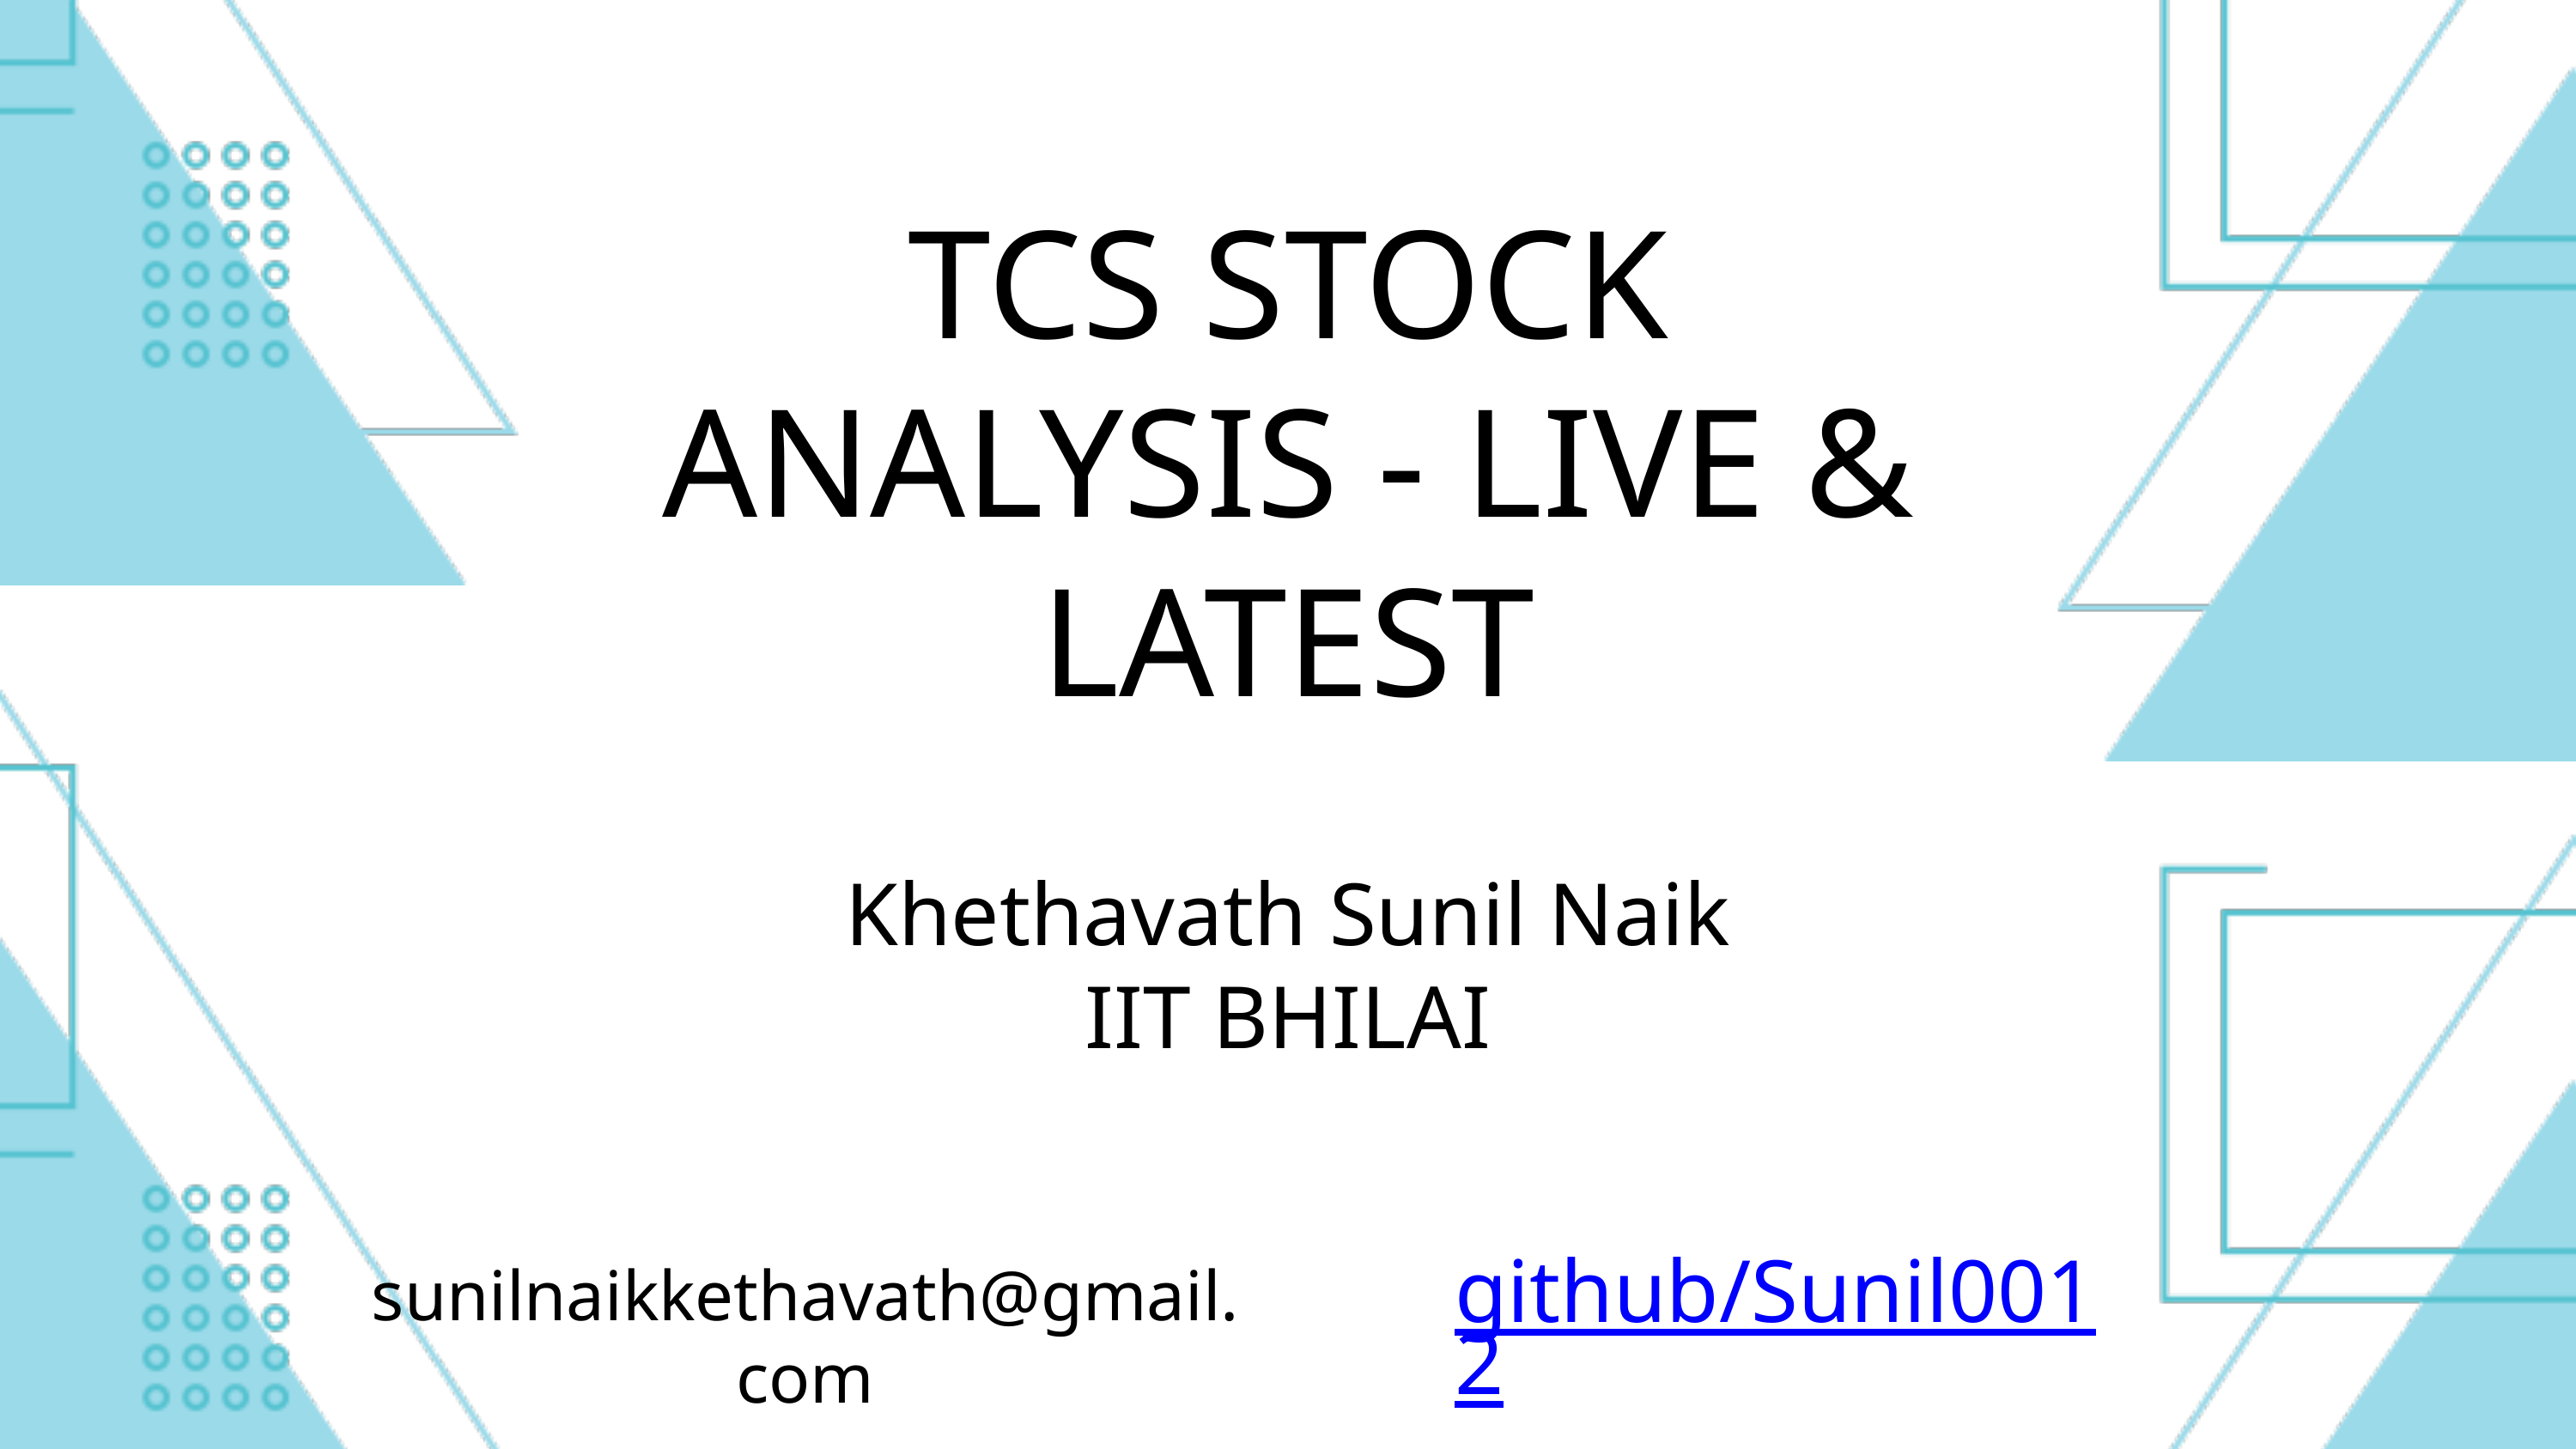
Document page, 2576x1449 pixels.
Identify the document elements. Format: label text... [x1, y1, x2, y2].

text_box TCS STOCK ANALYSIS - LIVE & LATEST [569, 189, 2007, 726]
text_box [0, 0, 519, 585]
text_box [2057, 834, 2576, 1449]
text_box sunilnaikkethavath@gmail.com [368, 1252, 1242, 1417]
text_box [2057, 0, 2576, 761]
text_box github/Sunil0012 [1455, 1251, 2137, 1355]
text_box Khethavath Sunil Naik IIT BHILAI [805, 858, 1771, 1066]
text_box [0, 689, 519, 1449]
